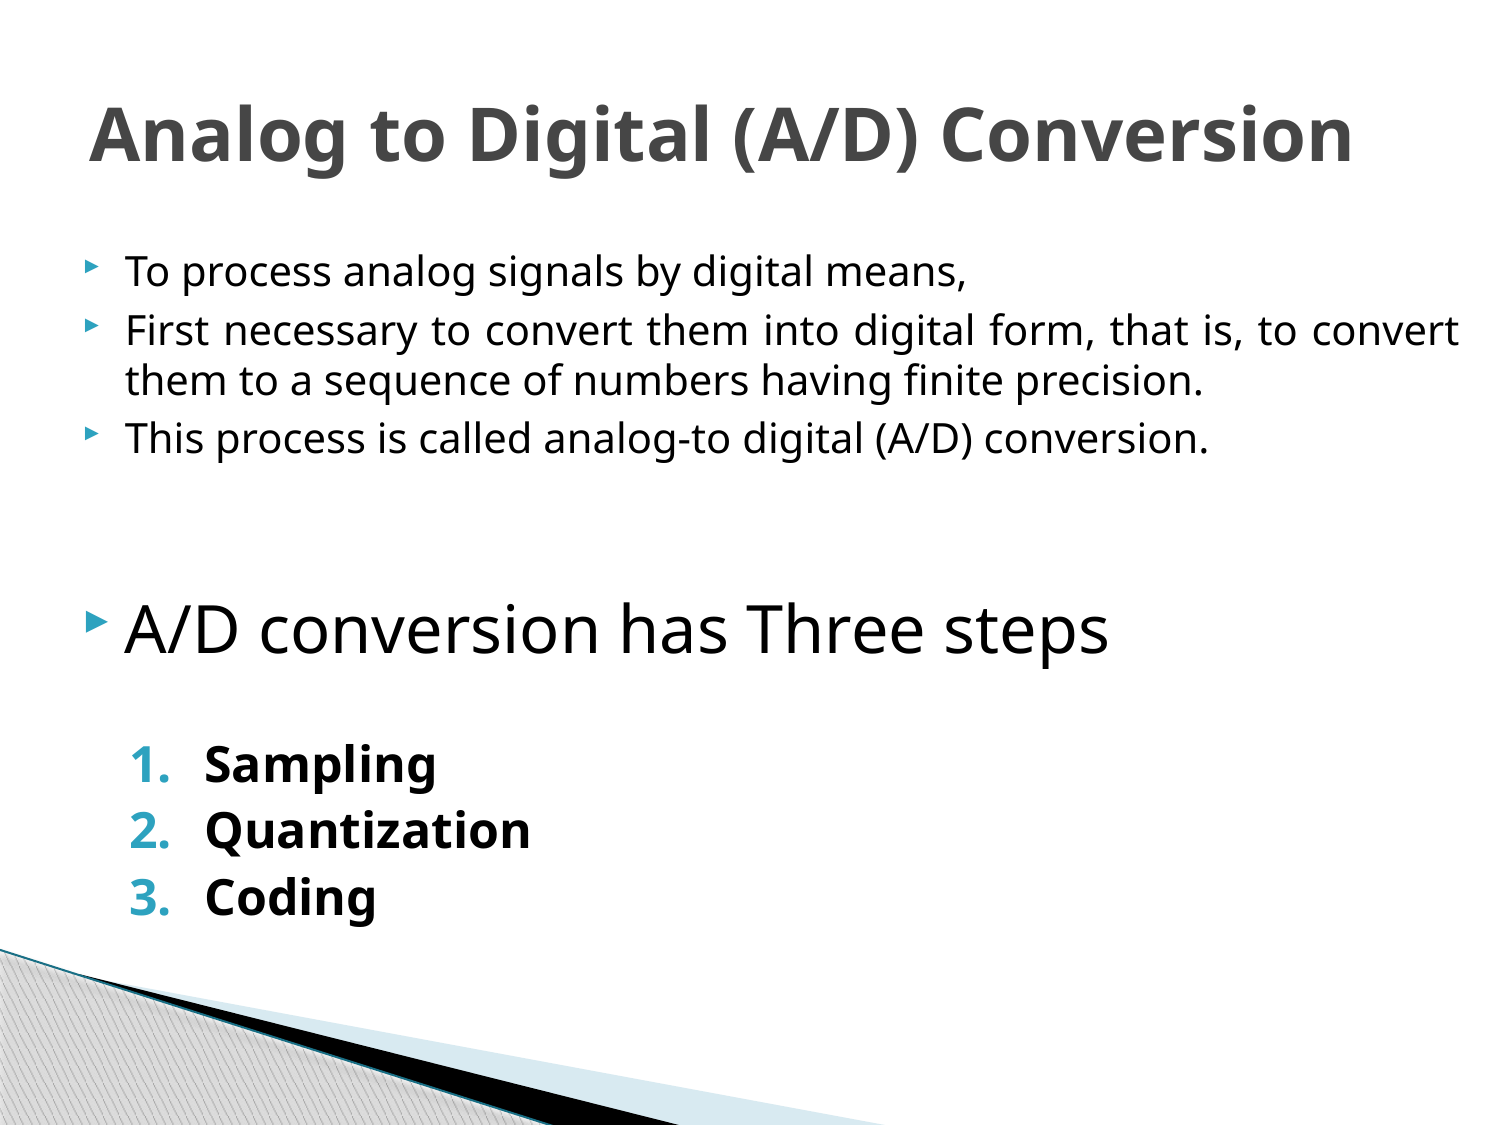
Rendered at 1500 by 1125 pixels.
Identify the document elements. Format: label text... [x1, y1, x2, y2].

title Analog to Digital (A/D) Conversion [75, 37, 1425, 225]
list To process analog signals by digital means, First necessary to convert them into digital form, that is, to convert them to a sequence of numbers having finite precision. This process is called analog-to digital (A/D) conversion. A/D conversion has Three steps Sampling Quantization Coding [50, 237, 1475, 1082]
